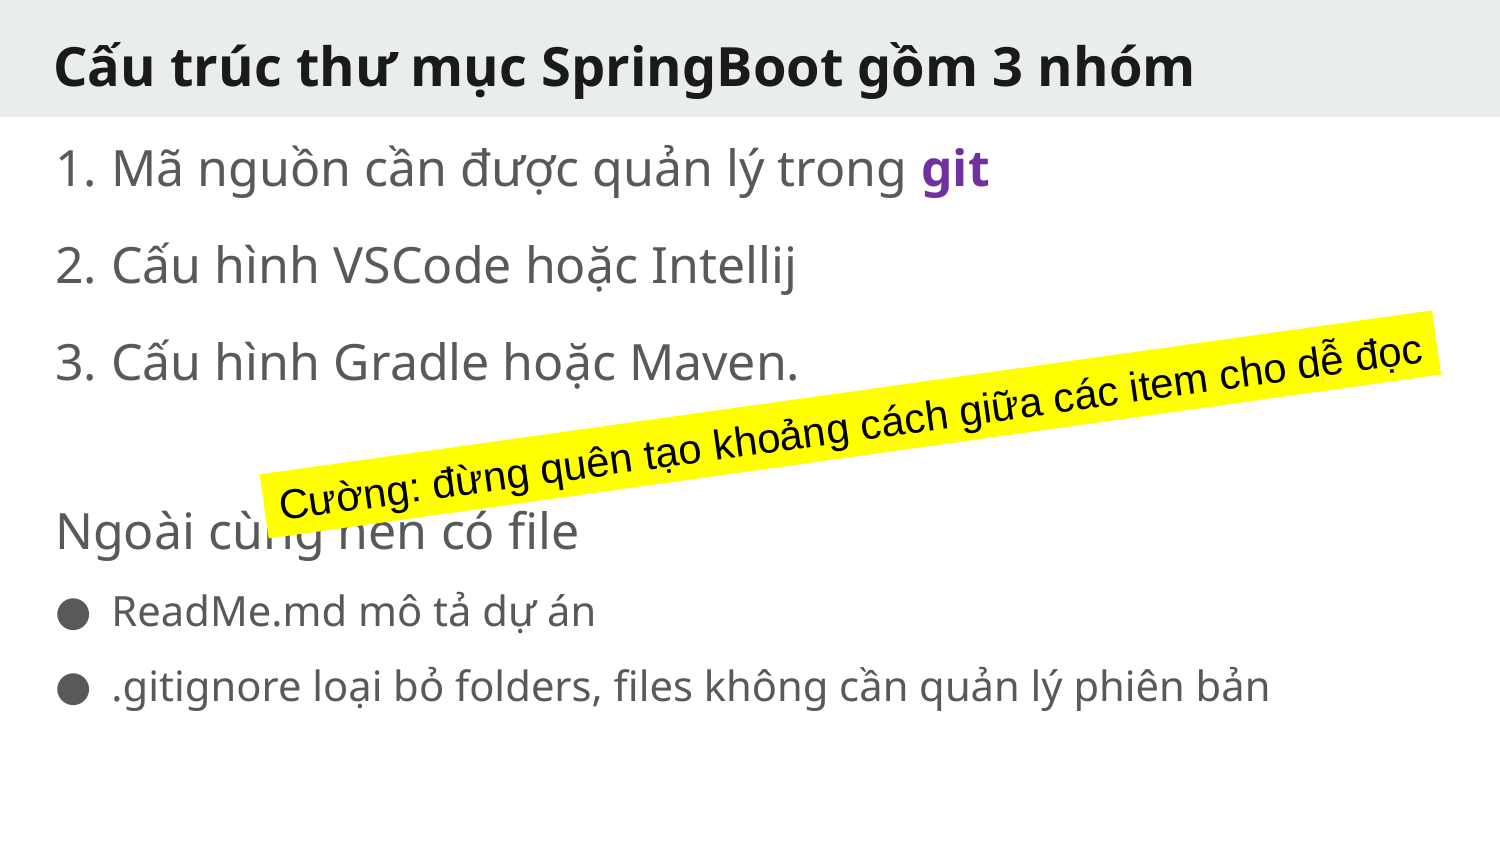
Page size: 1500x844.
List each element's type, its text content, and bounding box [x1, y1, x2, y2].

list Mã nguồn cần được quản lý trong git Cấu hình VSCode hoặc Intellij Cấu hình Gradle hoặc Maven. Ngoài cùng nên có file ReadMe.md mô tả dự án .gitignore loại bỏ folders, files không cần quản lý phiên bản [21, 109, 1469, 808]
title Cấu trúc thư mục SpringBoot gồm 3 nhóm [38, 17, 1467, 106]
text_box Cường: đừng quên tạo khoảng cách giữa các item cho dễ đọc [259, 310, 1442, 539]
